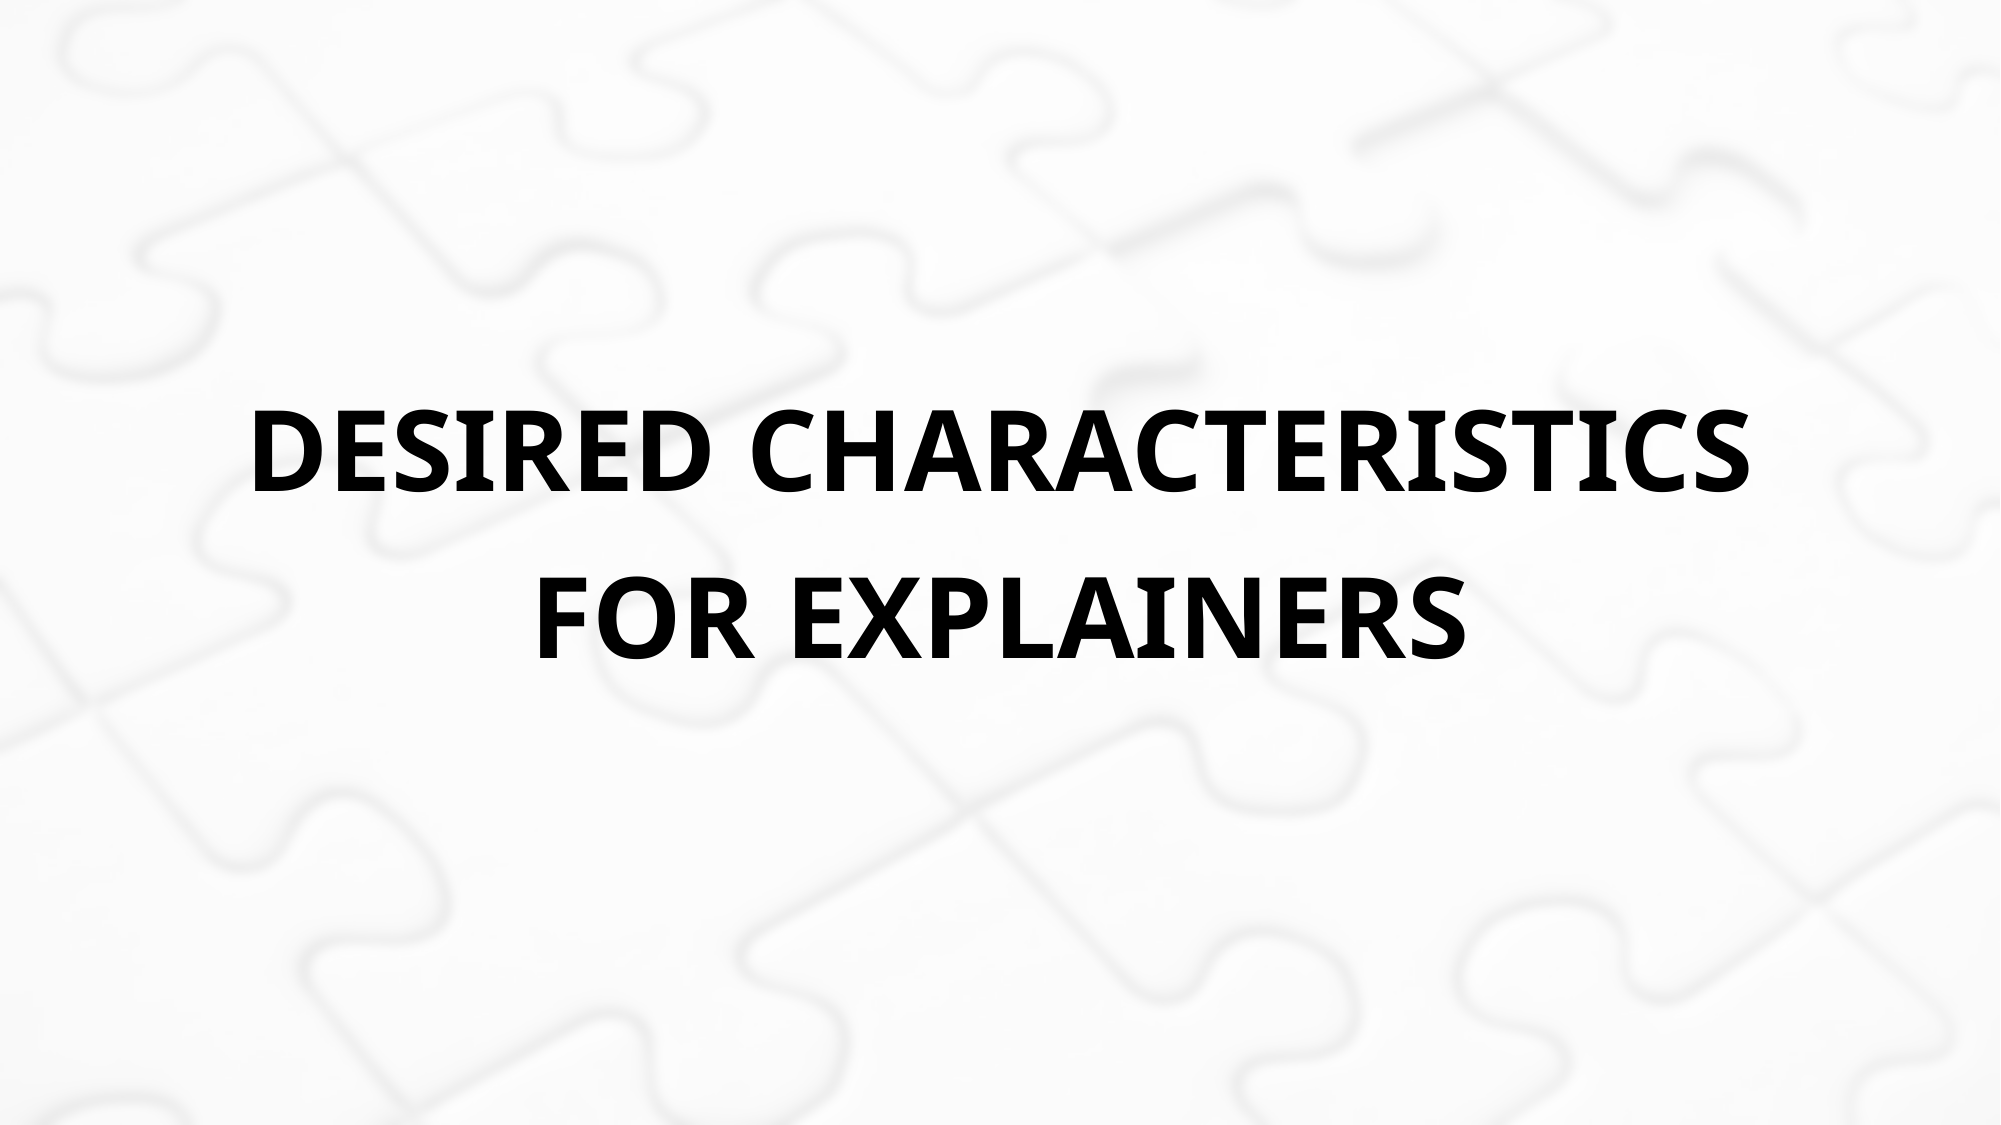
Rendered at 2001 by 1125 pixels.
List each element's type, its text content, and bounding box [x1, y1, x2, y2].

text_box Desired Characteristics For Explainers [232, 341, 1768, 687]
